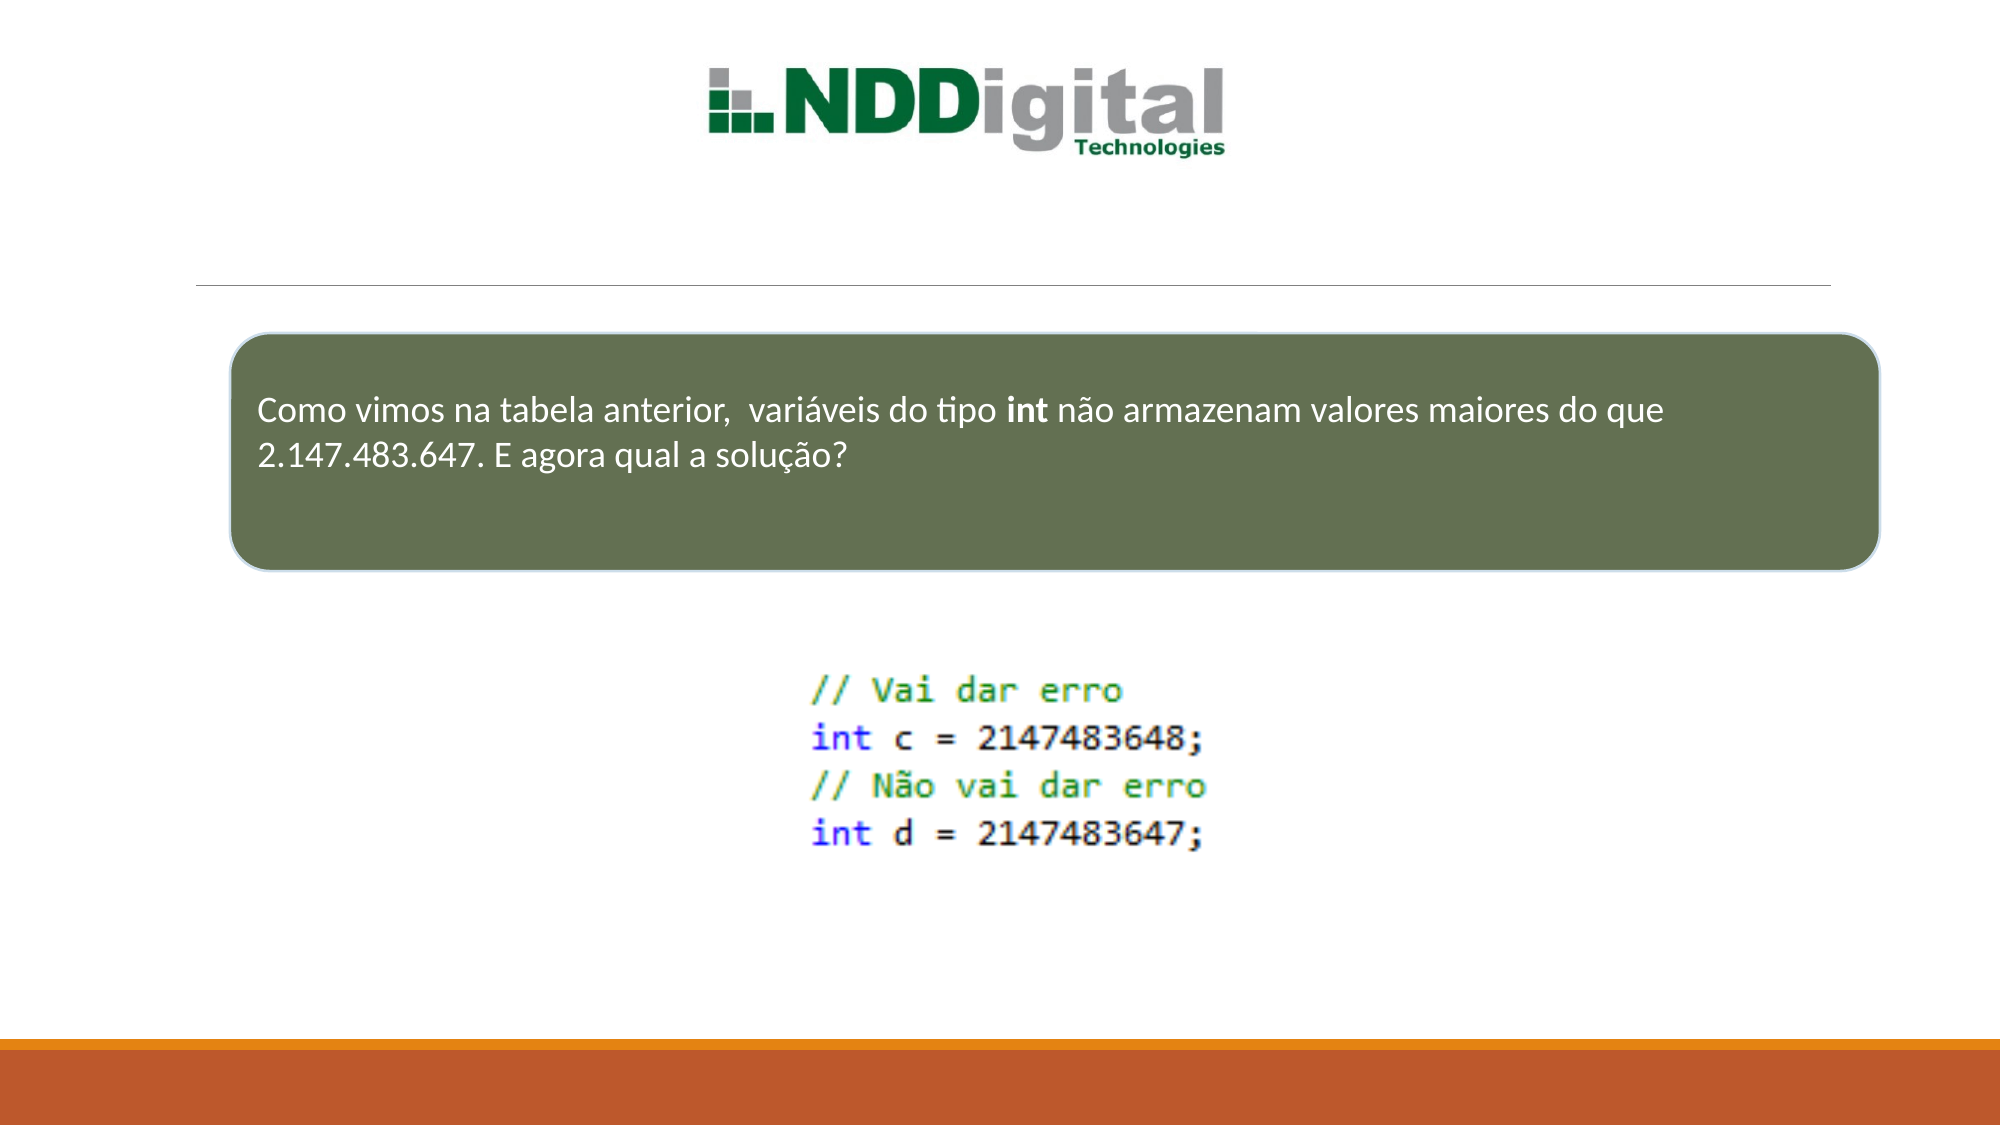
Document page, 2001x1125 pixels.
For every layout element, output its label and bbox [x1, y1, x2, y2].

text_box [229, 332, 1881, 572]
picture [771, 663, 1274, 874]
picture [684, 0, 1249, 180]
